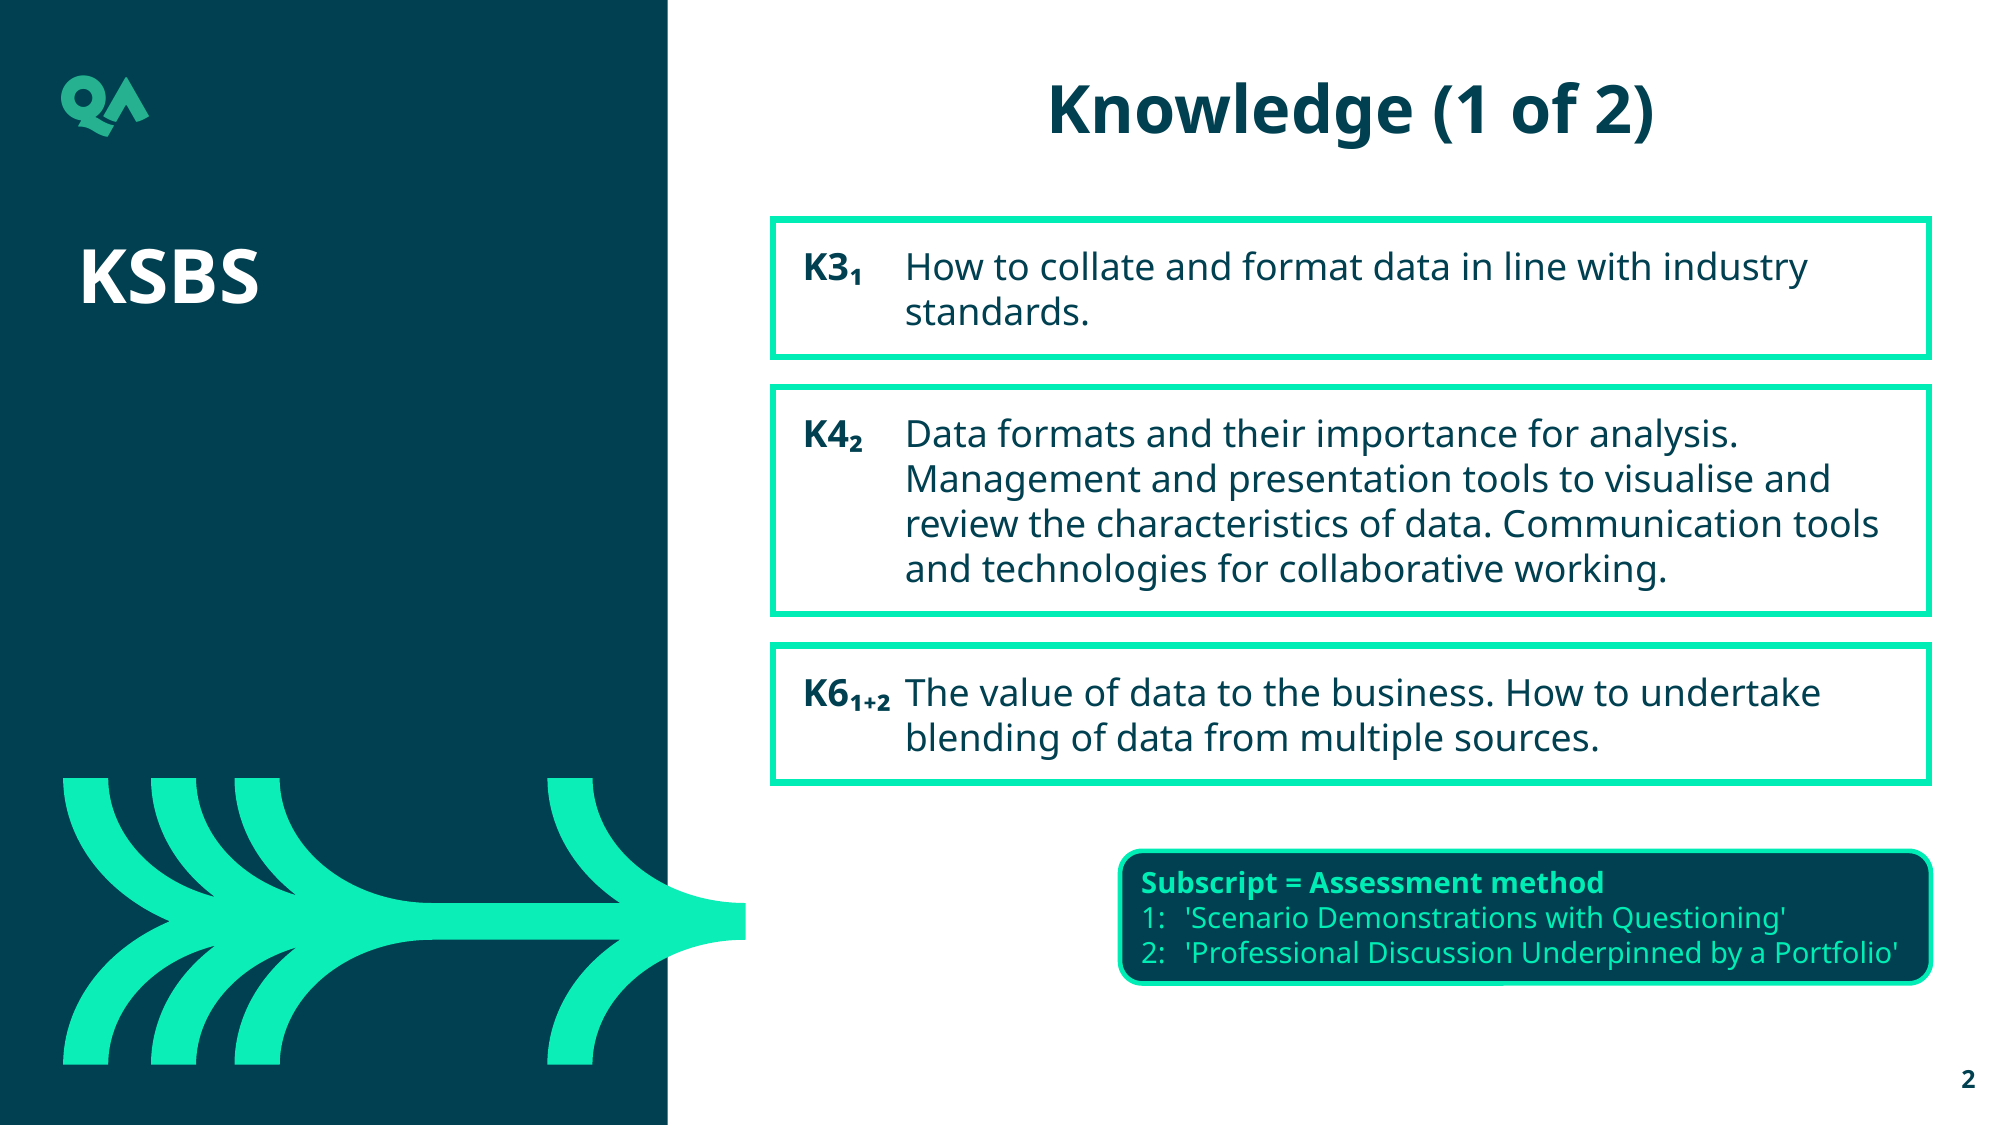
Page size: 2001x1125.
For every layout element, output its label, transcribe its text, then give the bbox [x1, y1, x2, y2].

text_box Subscript = Assessment method 1: 'Scenario Demonstrations with Questioning' 2: 'Professional Discussion Underpinned by a Portfolio' [1119, 849, 1933, 985]
list KSBs [63, 221, 628, 673]
text_box K6₁₊₂ The value of data to the business. How to undertake blending of data from multiple sources. [772, 644, 1930, 784]
text_box K4₂ Data formats and their importance for analysis. Management and presentation tools to visualise and review the characteristics of data. Communication tools and technologies for collaborative working. [772, 386, 1930, 615]
text_box K3₁ How to collate and format data in line with industry standards. [772, 219, 1930, 358]
slide_number 2 [1846, 1068, 1976, 1098]
text_box Knowledge (1 of 2) [773, 15, 1929, 191]
